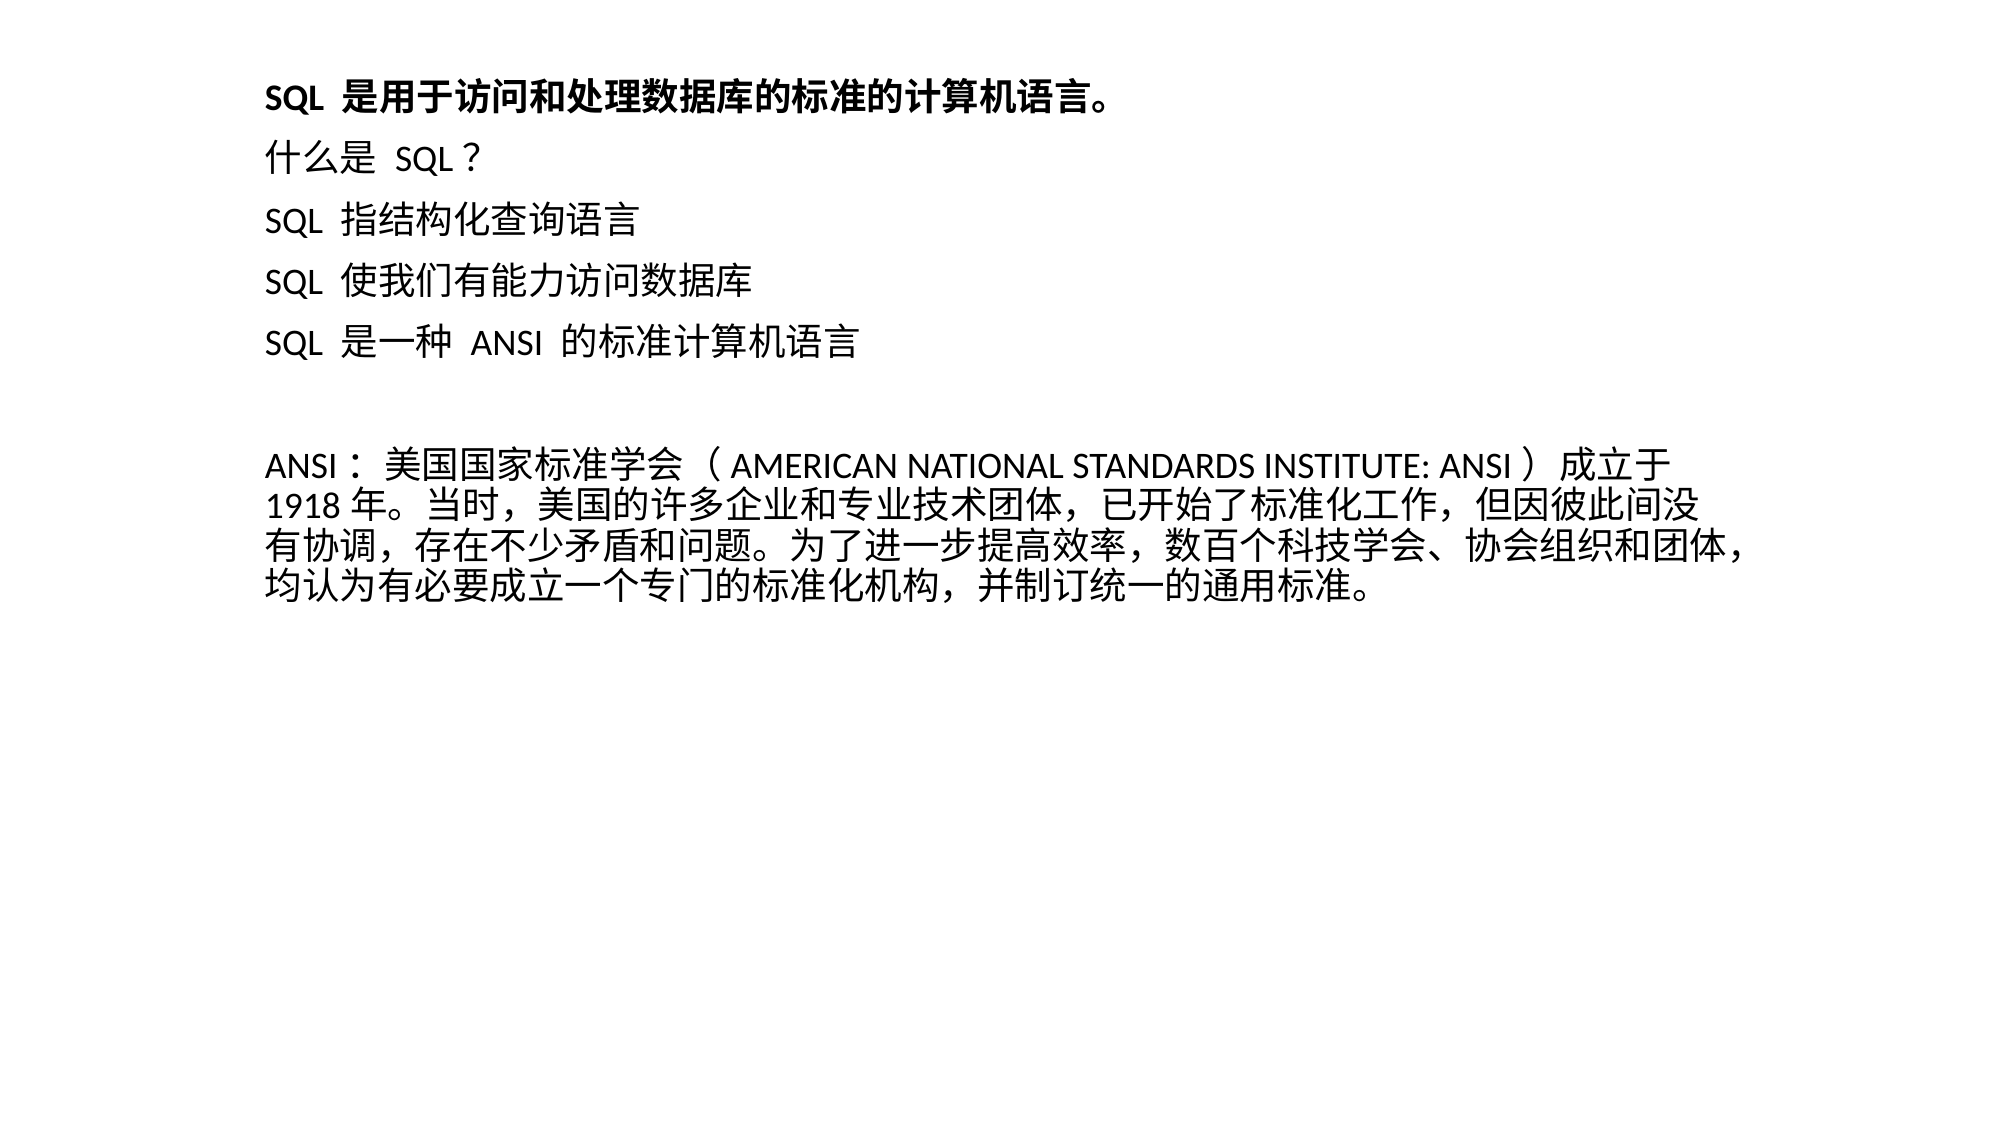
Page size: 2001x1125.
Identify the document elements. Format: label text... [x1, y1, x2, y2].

subtitle SQL 是用于访问和处理数据库的标准的计算机语言。 什么是 SQL？ SQL 指结构化查询语言 SQL 使我们有能力访问数据库 SQL 是一种 ANSI 的标准计算机语言 ANSI：美国国家标准学会（AMERICAN NATIONAL STANDARDS INSTITUTE: ANSI）成立于1918年。当时，美国的许多企业和专业技术团体，已开始了标准化工作，但因彼此间没有协调，存在不少矛盾和问题。为了进一步提高效率，数百个科技学会、协会组织和团体，均认为有必要成立一个专门的标准化机构，并制订统一的通用标准。 [249, 70, 1750, 1077]
